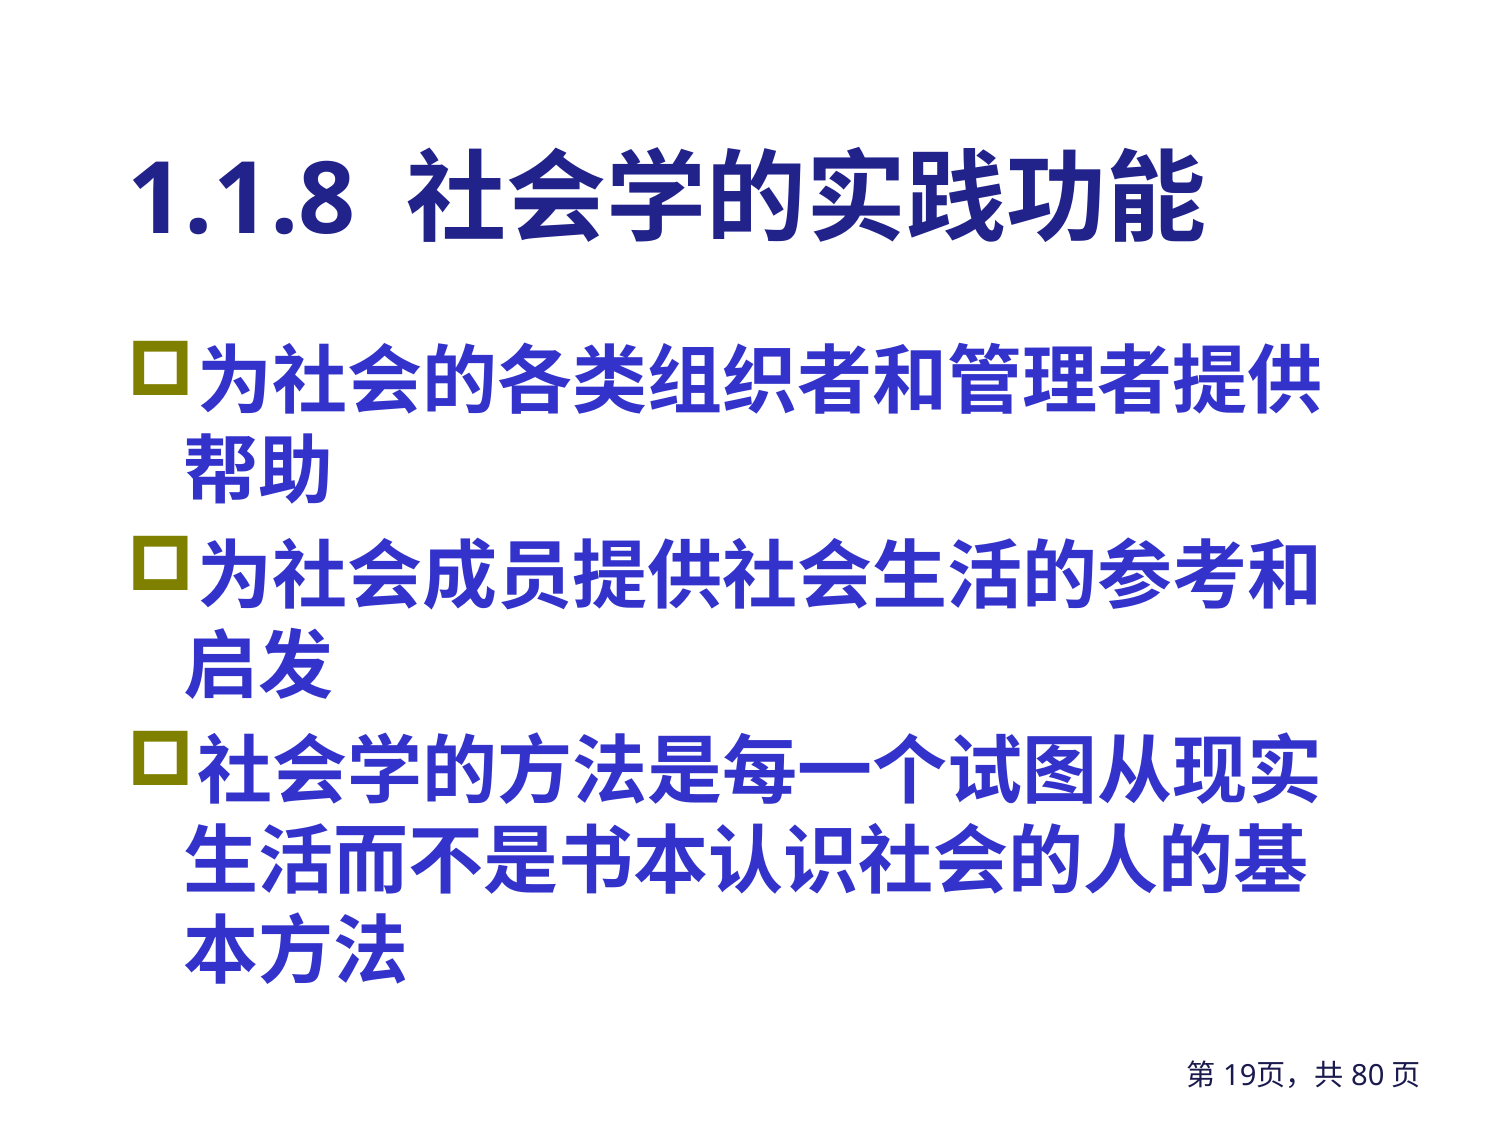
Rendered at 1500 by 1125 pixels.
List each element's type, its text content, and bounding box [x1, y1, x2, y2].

text_box 第19页，共80页 [1171, 1048, 1485, 1124]
list 为社会的各类组织者和管理者提供帮助 为社会成员提供社会生活的参考和启发 社会学的方法是每一个试图从现实生活而不是书本认识社会的人的基本方法 [112, 324, 1388, 1001]
title 1.1.8 社会学的实践功能 [112, 99, 1388, 288]
